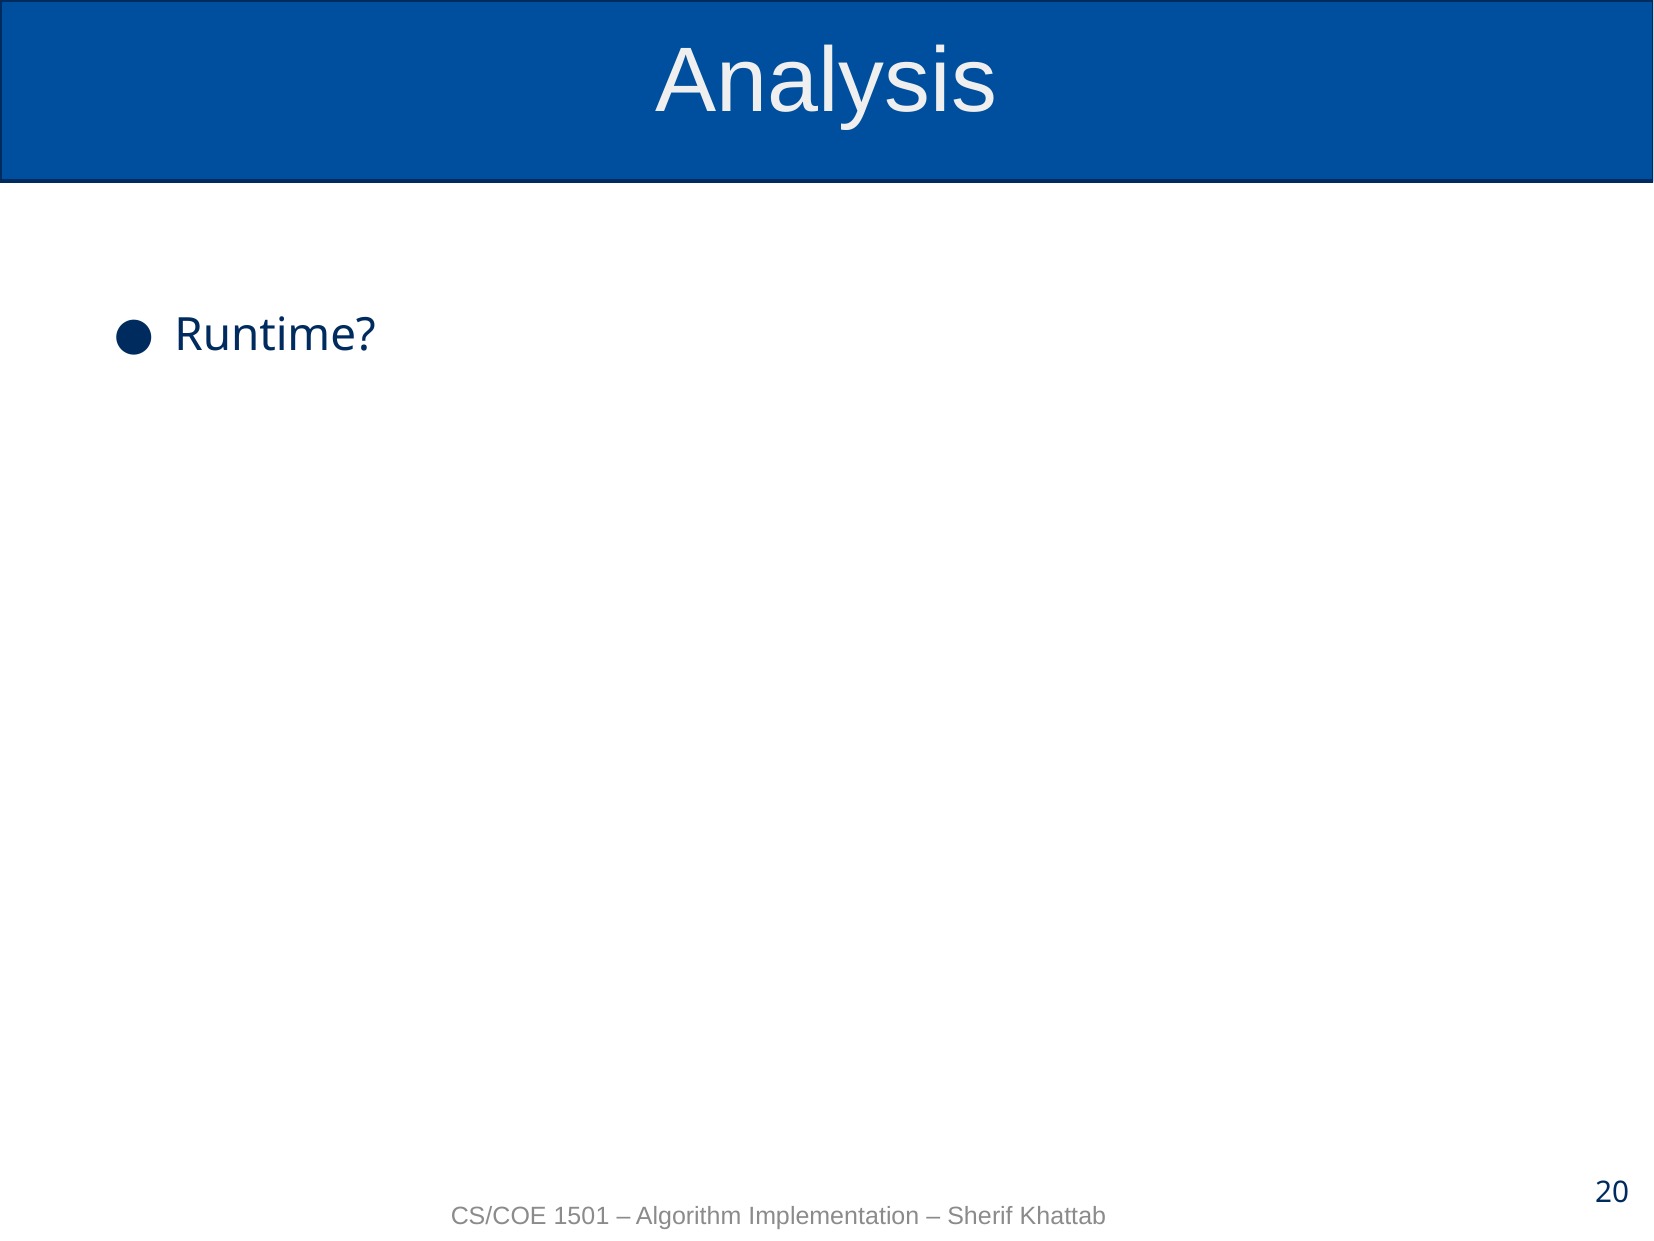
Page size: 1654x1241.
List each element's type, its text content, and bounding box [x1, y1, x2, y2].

list Runtime? [82, 232, 1571, 1188]
footer CS/COE 1501 – Algorithm Implementation – Sherif Khattab [402, 1185, 1157, 1241]
title Analysis [82, 36, 1571, 146]
slide_number 20 [1546, 1145, 1647, 1241]
